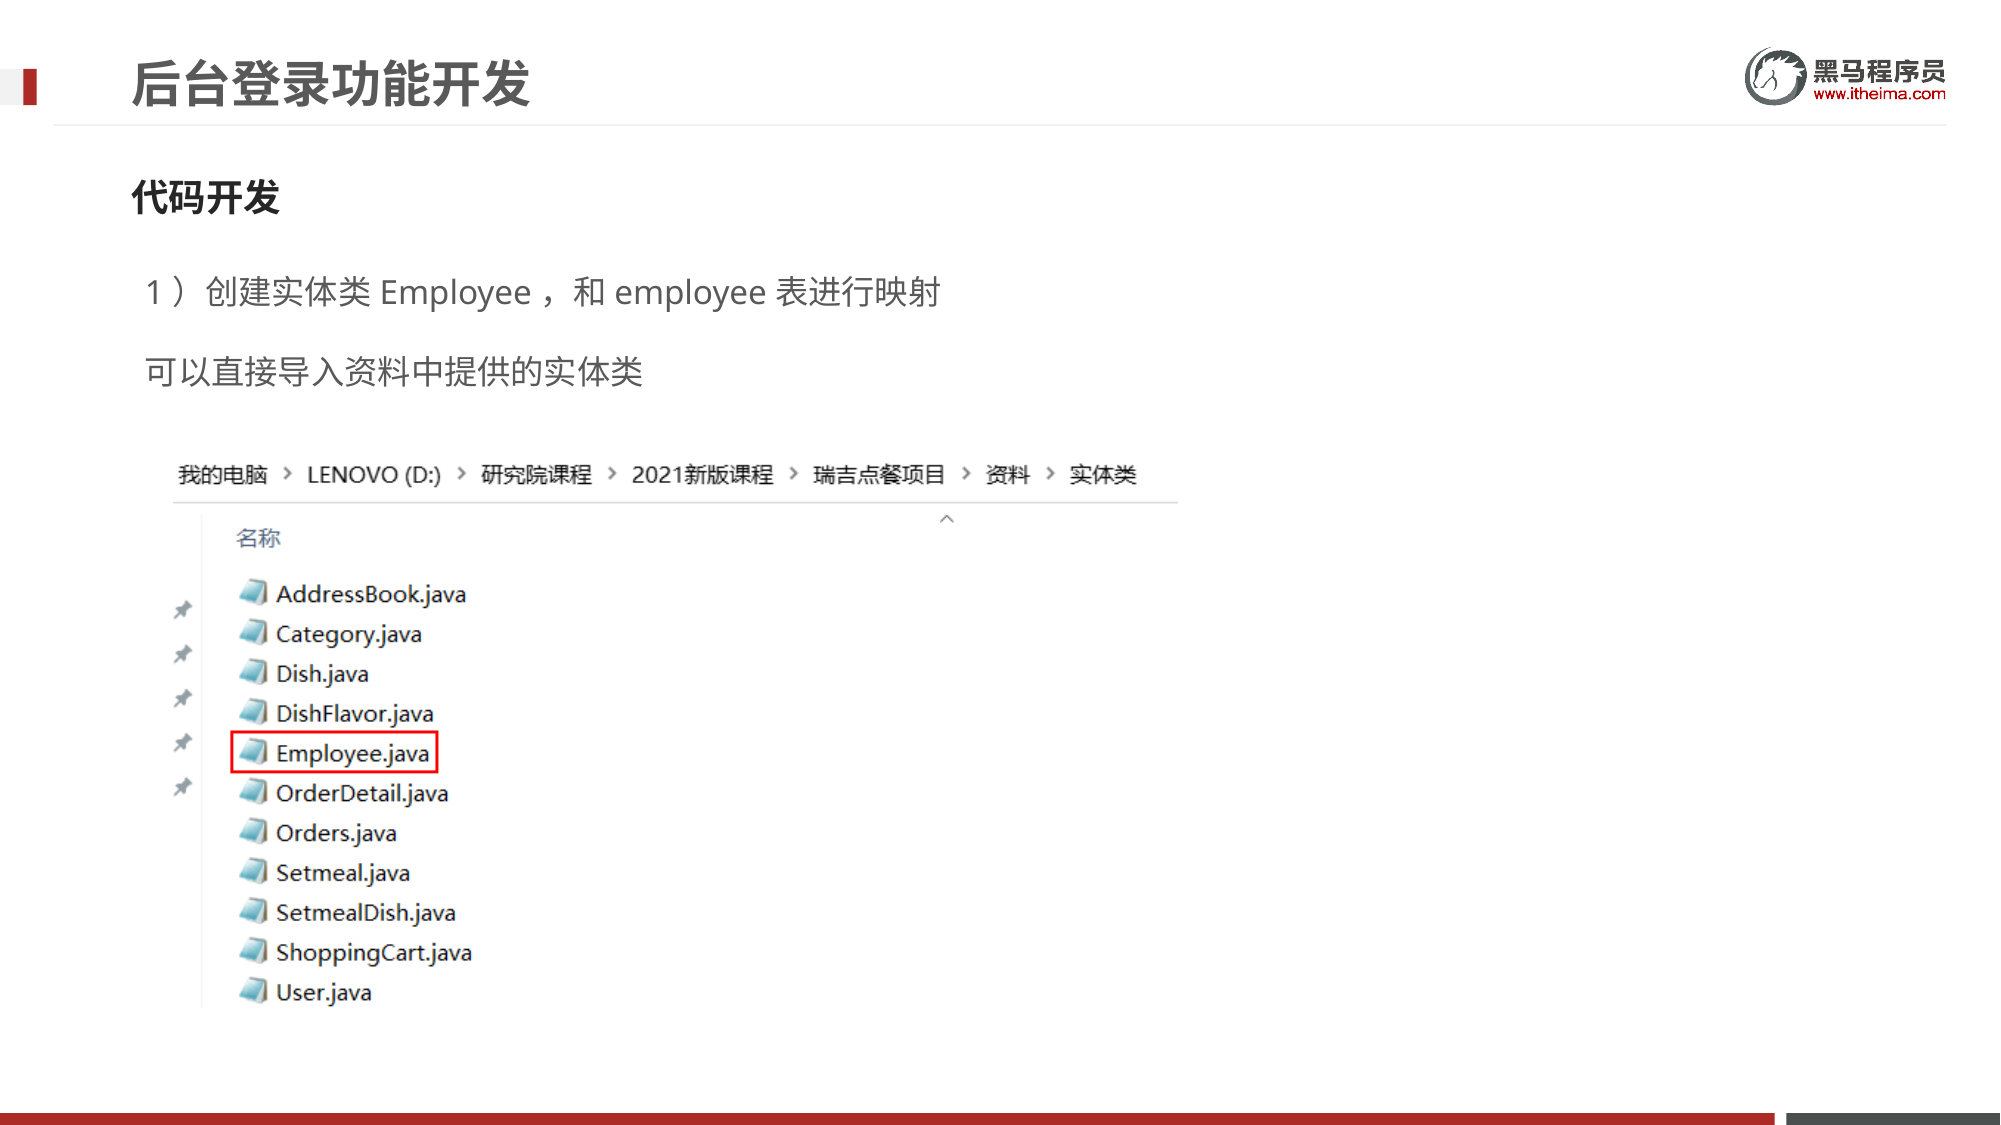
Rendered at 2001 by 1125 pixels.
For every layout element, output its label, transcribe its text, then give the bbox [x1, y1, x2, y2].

text_box 1）创建实体类Employee，和employee表进行映射 可以直接导入资料中提供的实体类 [130, 263, 1780, 399]
title 后台登录功能开发 [116, 40, 1556, 125]
picture [173, 452, 1178, 1009]
list 代码开发 [116, 154, 1880, 239]
picture [1744, 46, 1946, 106]
